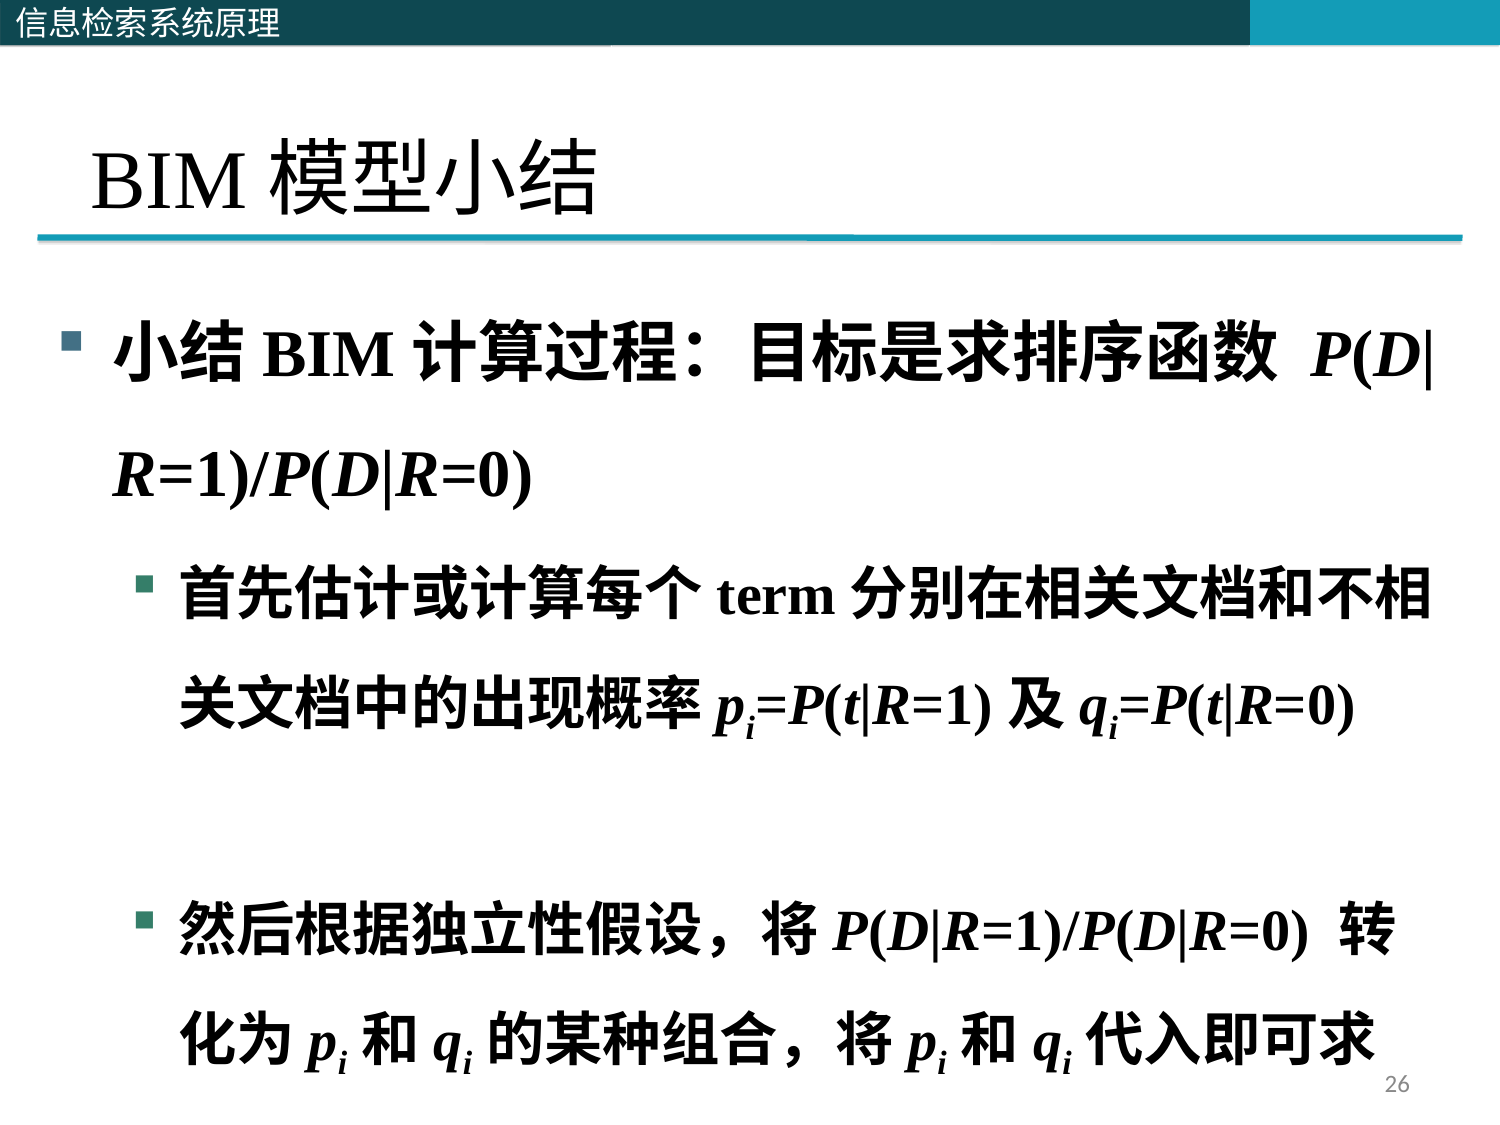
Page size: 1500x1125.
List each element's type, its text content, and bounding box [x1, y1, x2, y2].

slide_number 26 [1074, 1062, 1425, 1103]
title BIM模型小结 [75, 45, 1425, 233]
list 小结BIM计算过程：目标是求排序函数 P(D|R=1)/P(D|R=0) 首先估计或计算每个term分别在相关文档和不相关文档中的出现概率pi=P(t|R=1)及qi=P(t|R=0) 然后根据独立性假设，将P(D|R=1)/P(D|R=0) 转化为pi和qi的某种组合，将pi和qi代入即可求解。 [41, 262, 1459, 1075]
